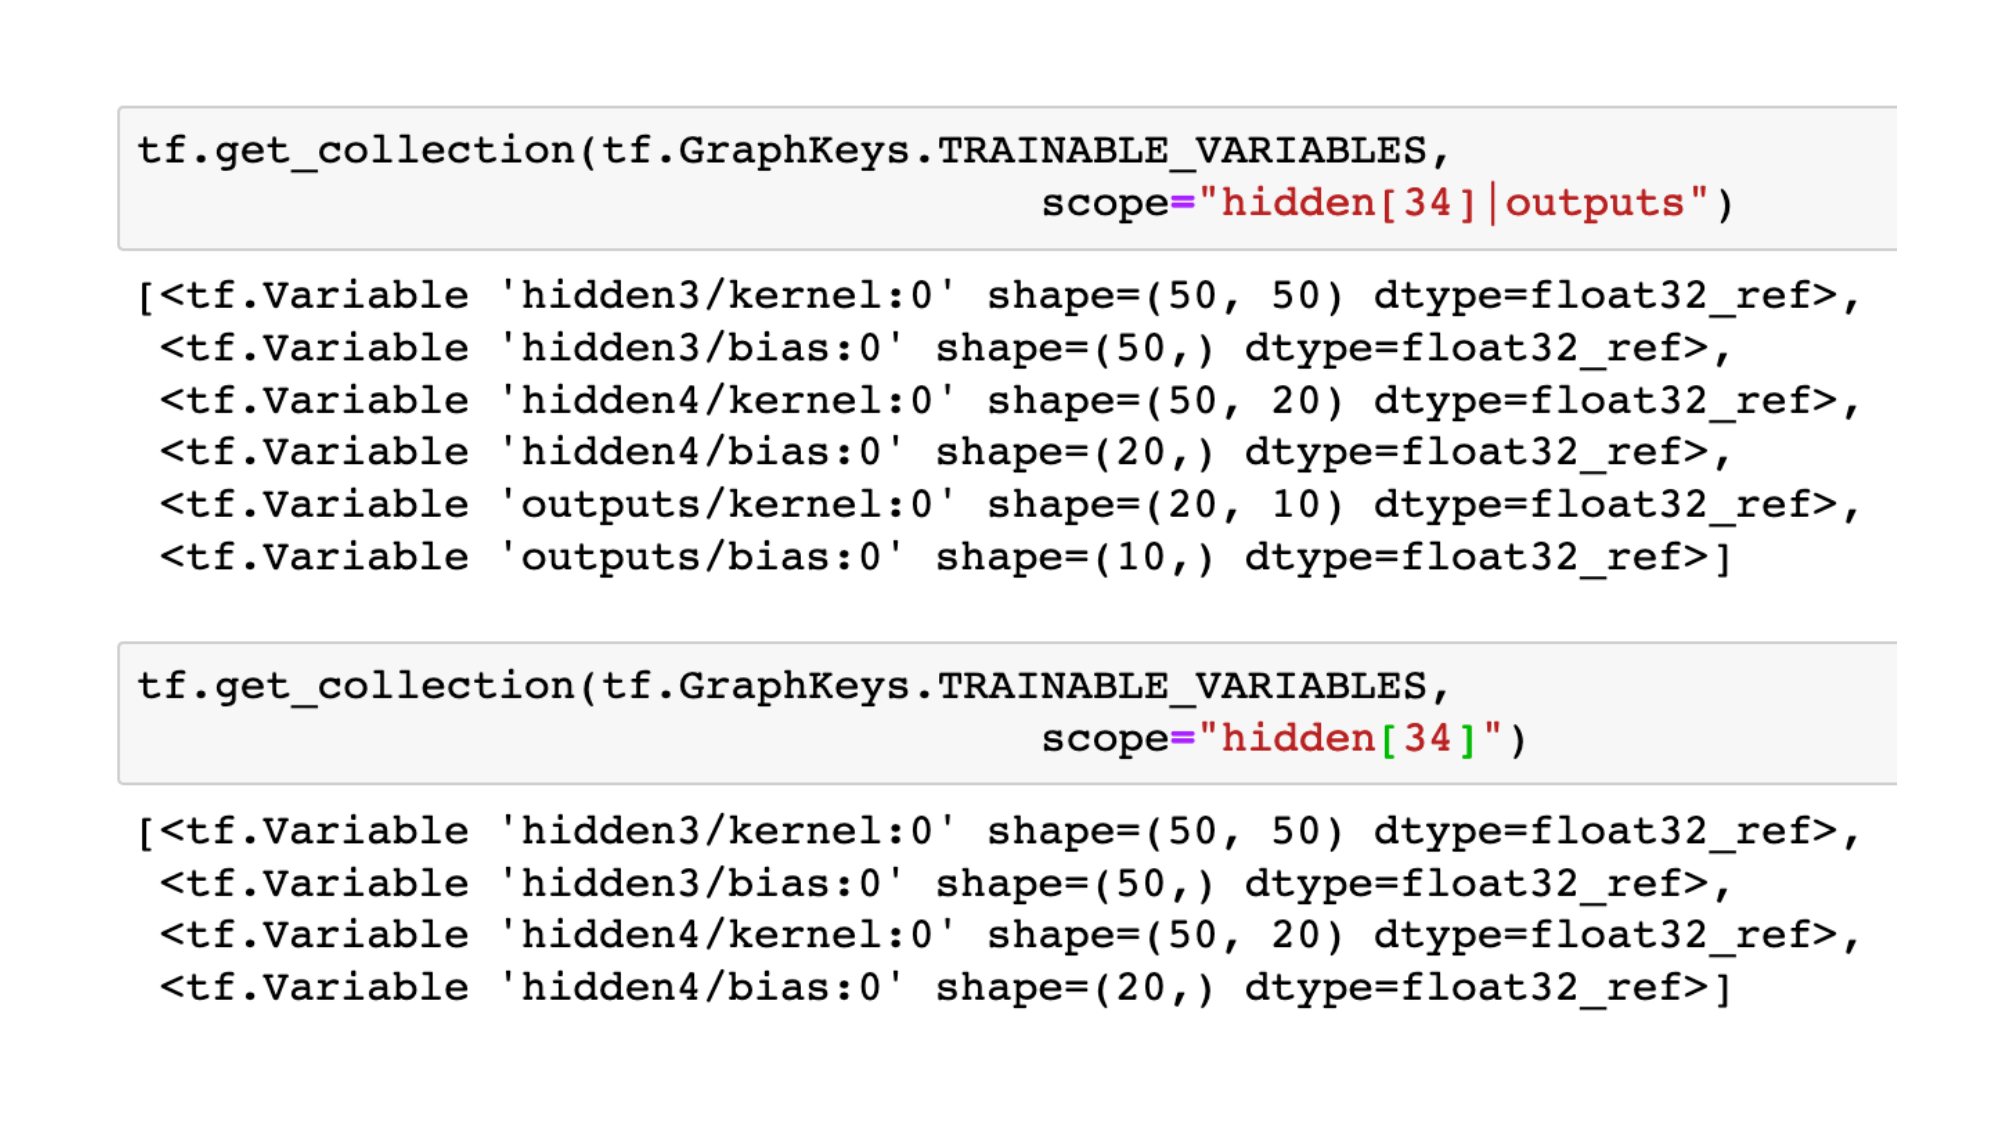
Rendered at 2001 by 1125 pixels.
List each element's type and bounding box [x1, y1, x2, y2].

picture [34, 81, 1943, 1098]
